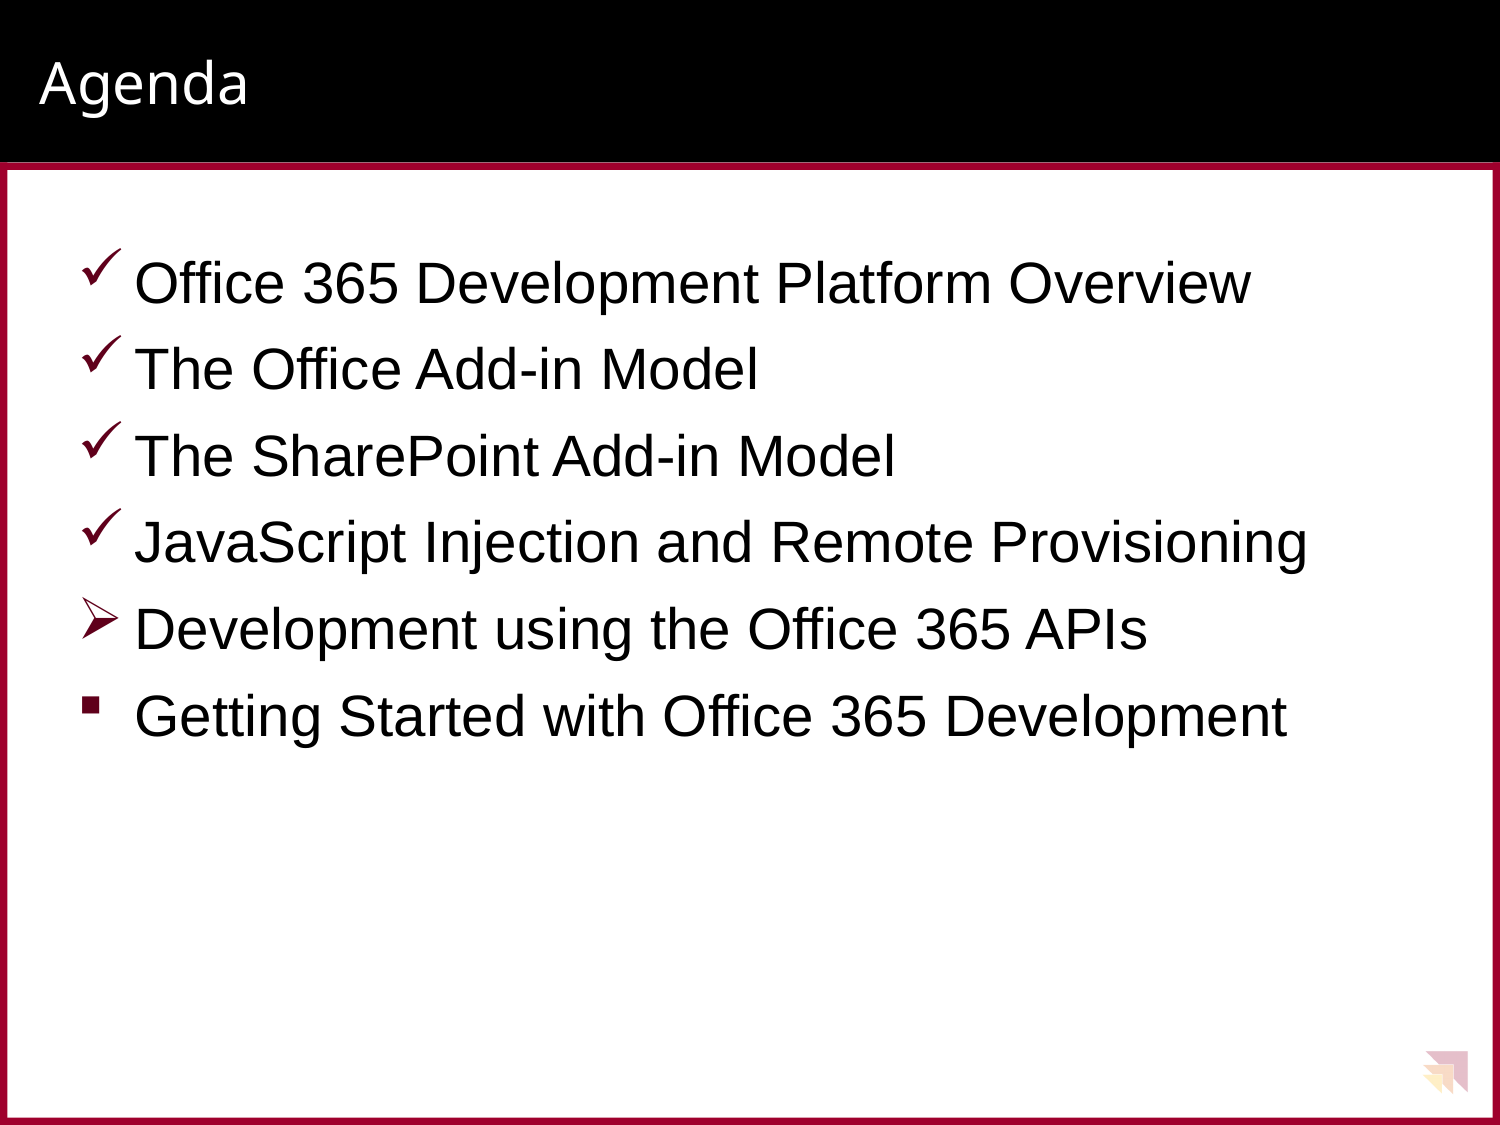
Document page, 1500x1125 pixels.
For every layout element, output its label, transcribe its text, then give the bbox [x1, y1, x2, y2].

list Office 365 Development Platform Overview The Office Add-in Model The SharePoint Add-in Model JavaScript Injection and Remote Provisioning Development using the Office 365 APIs Getting Started with Office 365 Development [62, 237, 1438, 1088]
title Agenda [24, 12, 1438, 150]
